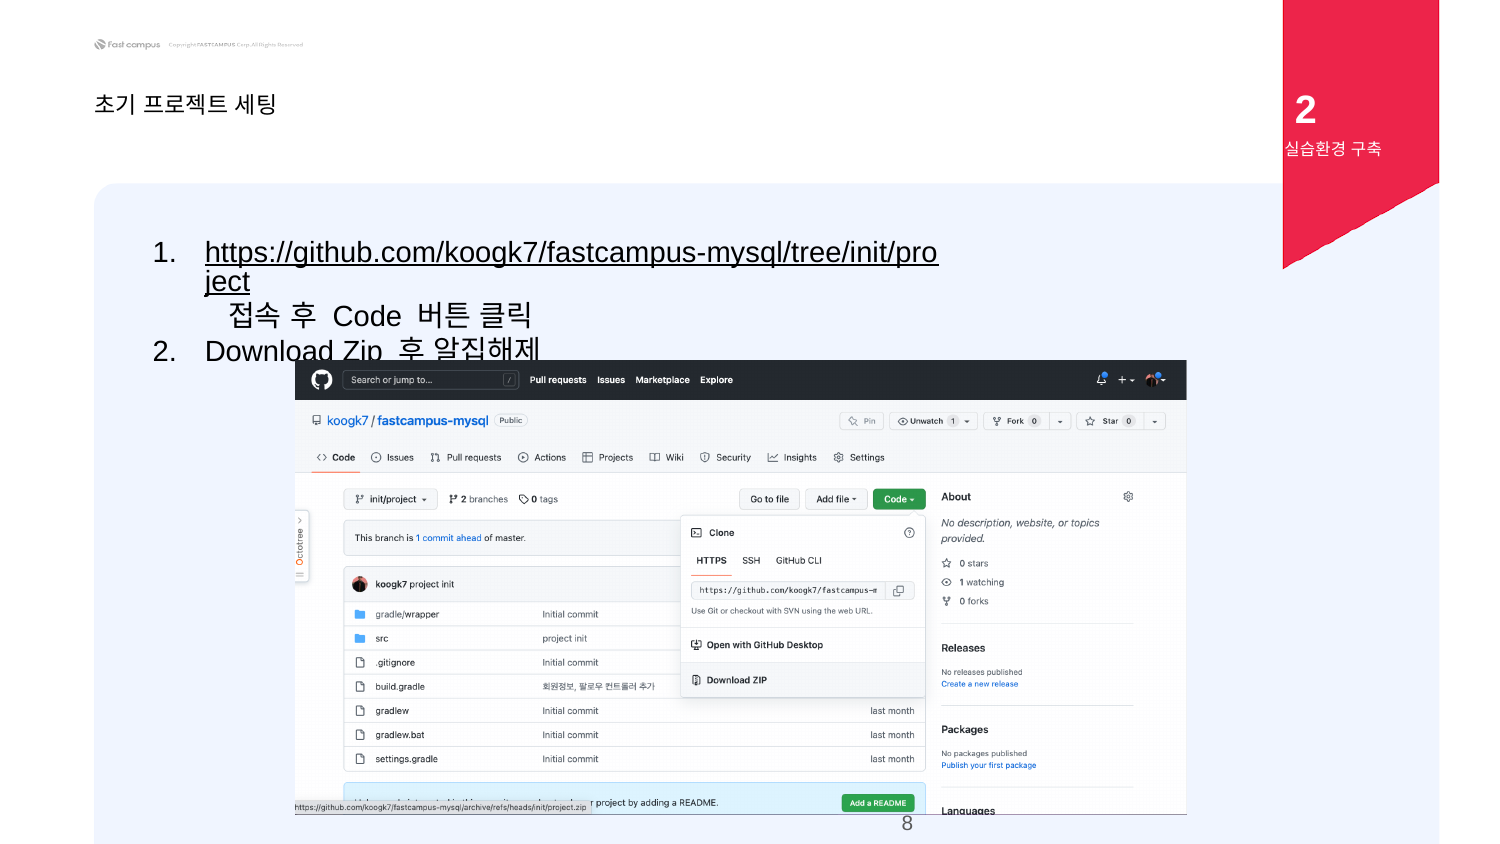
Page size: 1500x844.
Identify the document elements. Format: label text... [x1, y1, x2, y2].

slide_number 8 [581, 824, 919, 844]
text_box 초기 프로젝트 세팅 [93, 89, 368, 120]
text_box 실습환경 구축 [1281, 135, 1438, 184]
text_box https://github.com/koogk7/fastcampus-mysql/tree/init/project 접속 후 Code 버튼 클릭 Download Zip 후 알집해제 [114, 183, 955, 354]
picture [0, 0, 1500, 844]
text_box 2 [1281, 86, 1438, 135]
